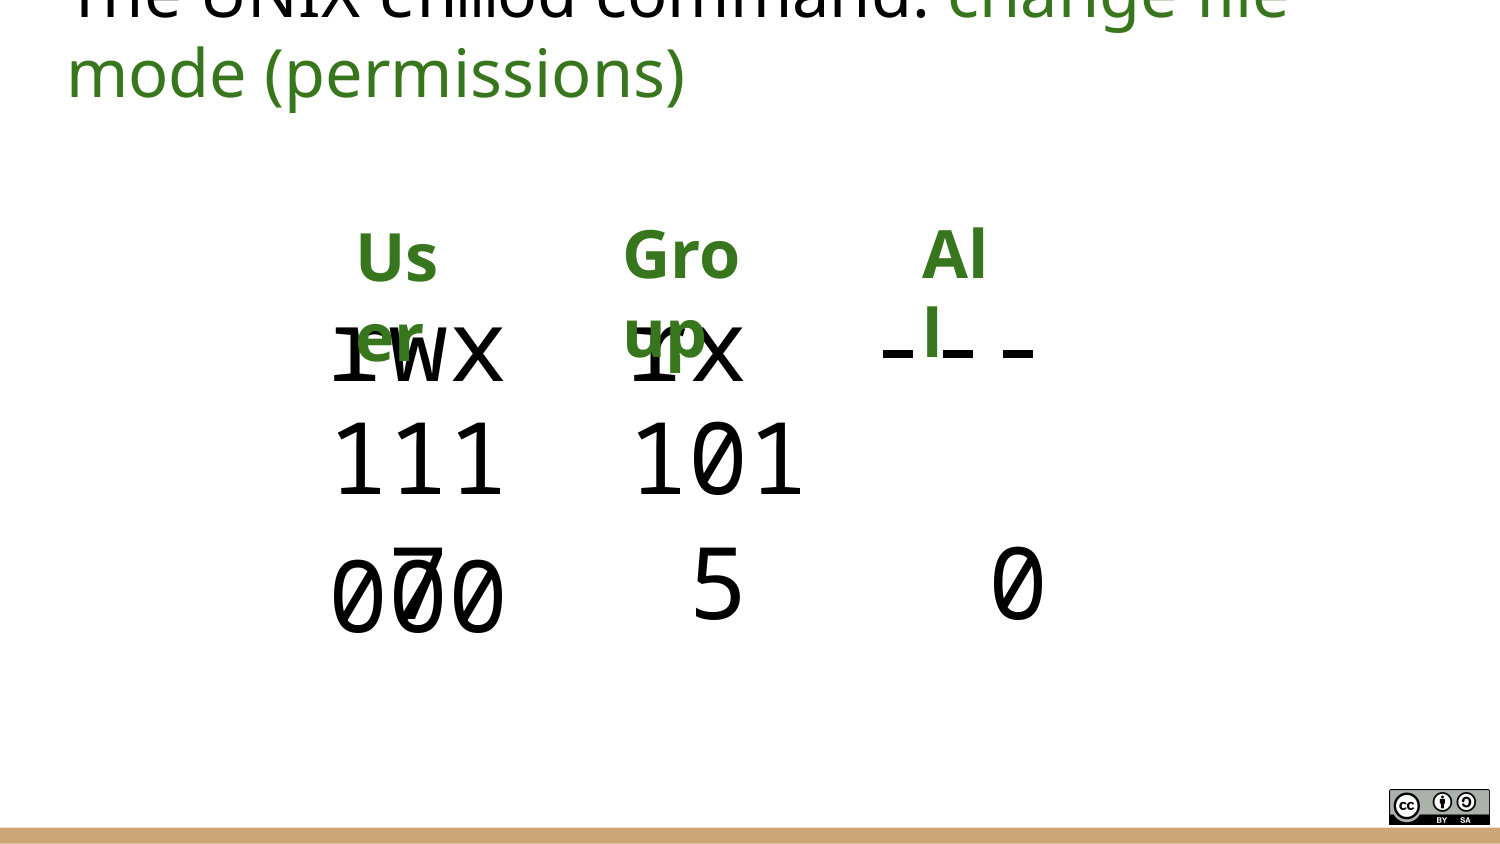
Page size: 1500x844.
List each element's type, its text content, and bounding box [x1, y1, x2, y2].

text_box All [907, 196, 1006, 255]
text_box Group [607, 196, 776, 255]
text_box 111 101 000 [313, 361, 1112, 486]
text_box User [340, 199, 481, 258]
picture [1389, 789, 1490, 825]
text_box 7 5 0 [313, 486, 1112, 634]
title The UNIX chmod command: change file mode (permissions) [51, 42, 1449, 127]
text_box rwx rx --- [313, 248, 1112, 361]
